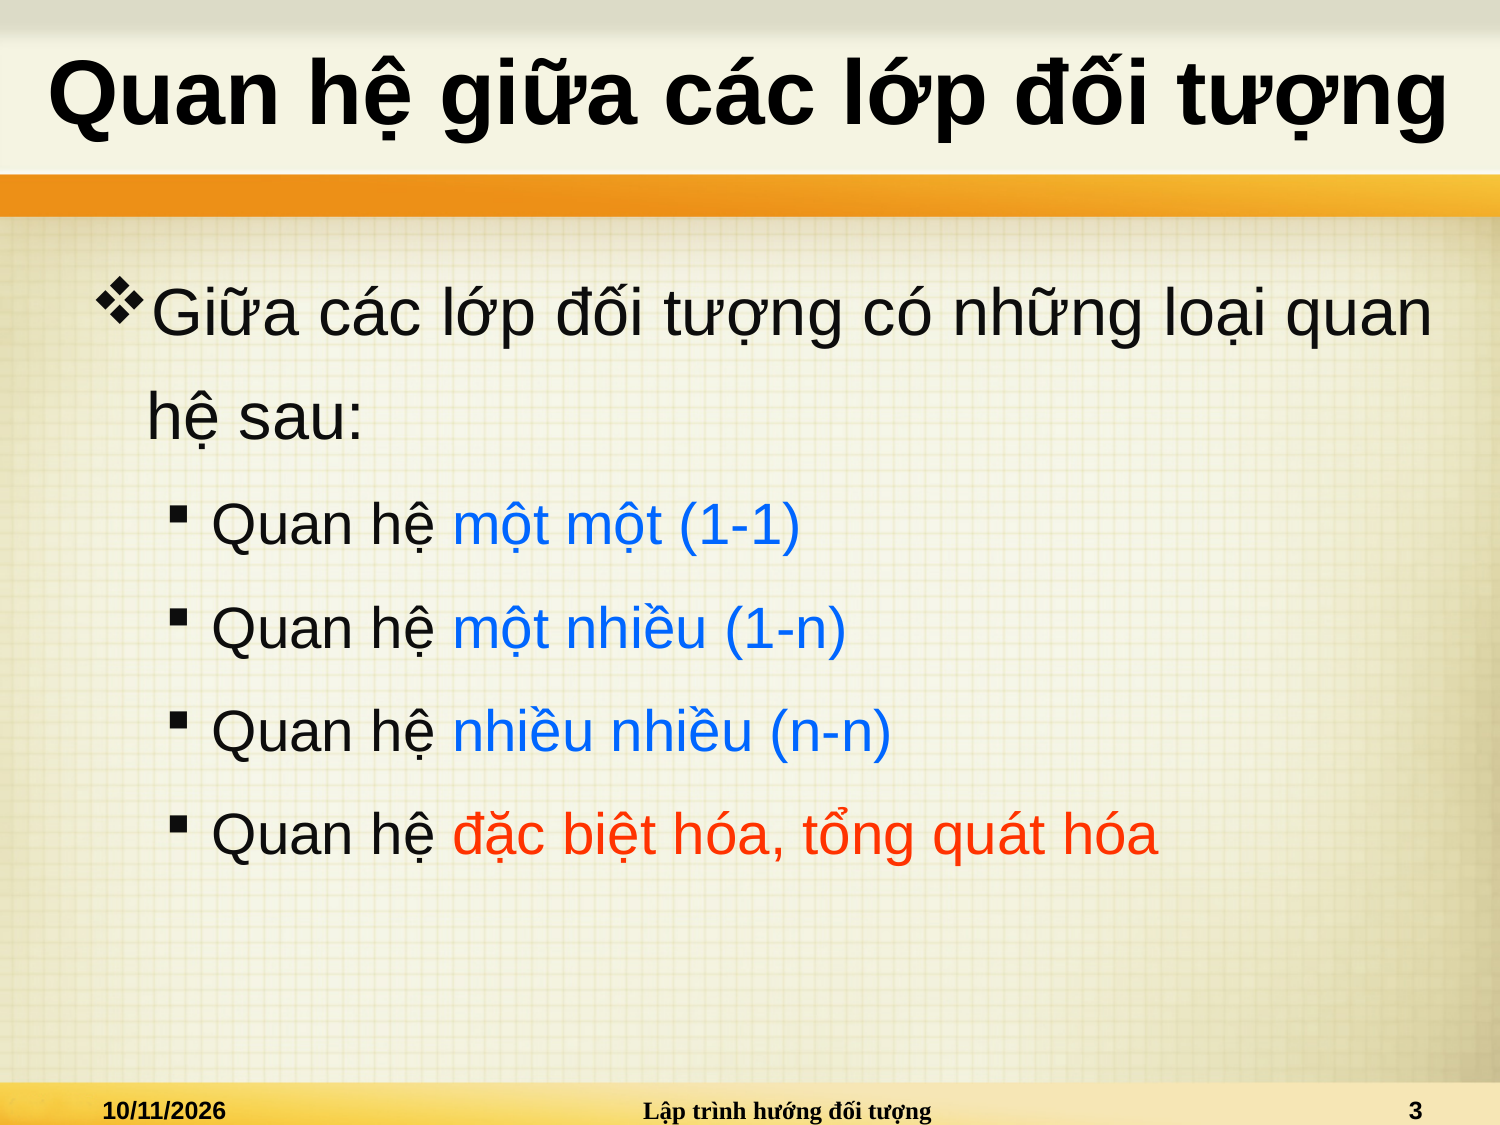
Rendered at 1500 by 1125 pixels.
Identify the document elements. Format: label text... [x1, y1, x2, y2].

picture [0, 175, 1500, 1125]
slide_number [87, 1087, 438, 1125]
title Quan hệ giữa các lớp đối tượng [0, 0, 1500, 175]
list Giữa các lớp đối tượng có những loại quan hệ sau: Quan hệ một một (1-1) Quan hệ một nhiều (1-n) Quan hệ nhiều nhiều (n-n) Quan hệ đặc biệt hóa, tổng quát hóa [75, 237, 1450, 1046]
slide_number 3 [1087, 1087, 1438, 1125]
footer Lập trình hướng đối tượng [549, 1087, 1025, 1125]
